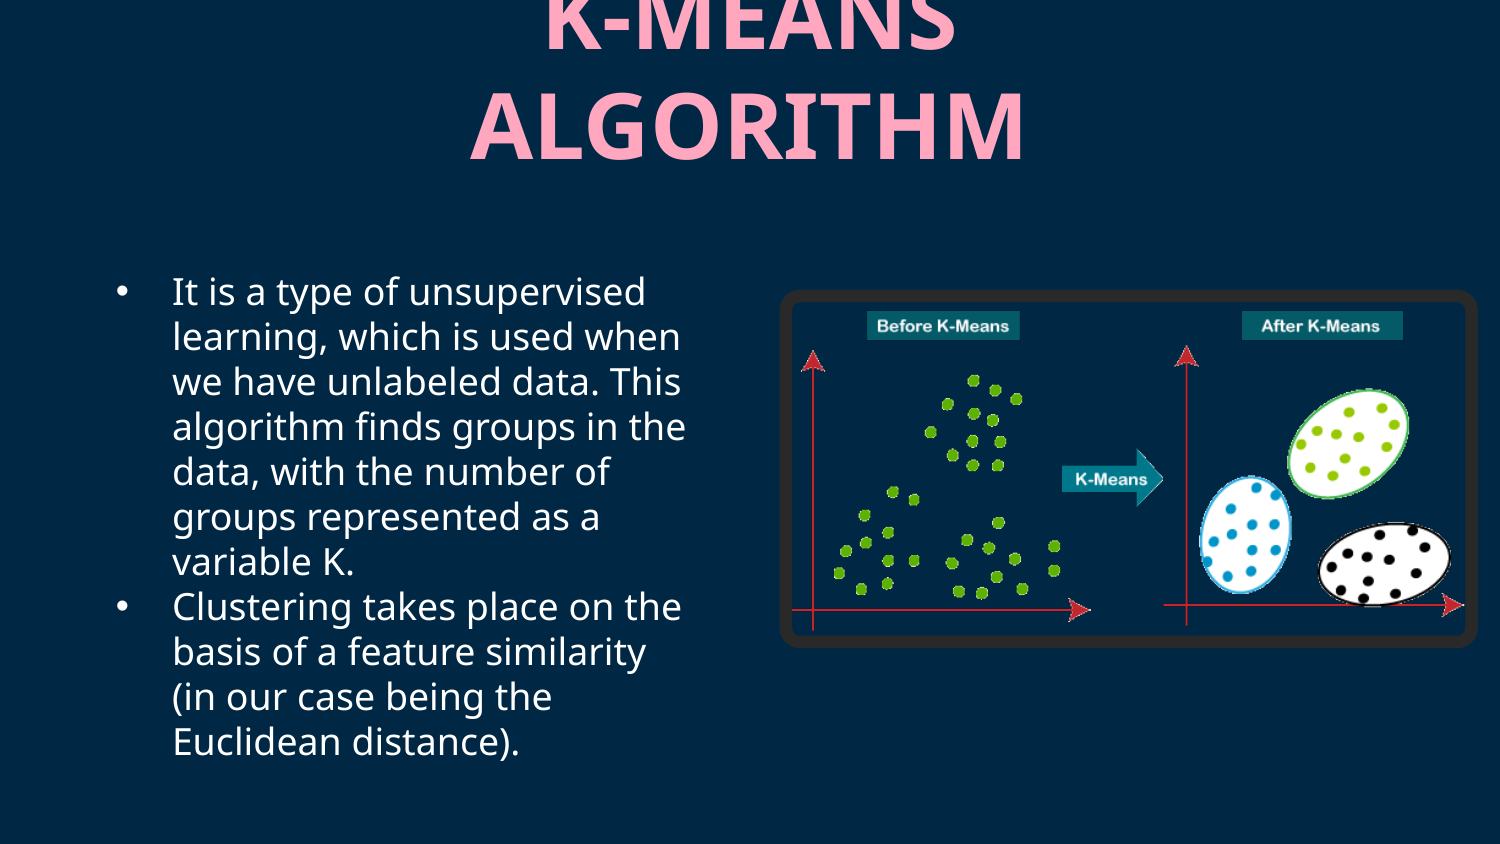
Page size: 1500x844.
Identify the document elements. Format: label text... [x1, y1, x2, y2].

title K-Means Algorithm [303, 45, 1197, 193]
subtitle It is a type of unsupervised learning, which is used when we have unlabeled data. This algorithm finds groups in the data, with the number of groups represented as a variable K. Clustering takes place on the basis of a feature similarity (in our case being the Euclidean distance). [82, 253, 715, 685]
picture [785, 295, 1472, 643]
